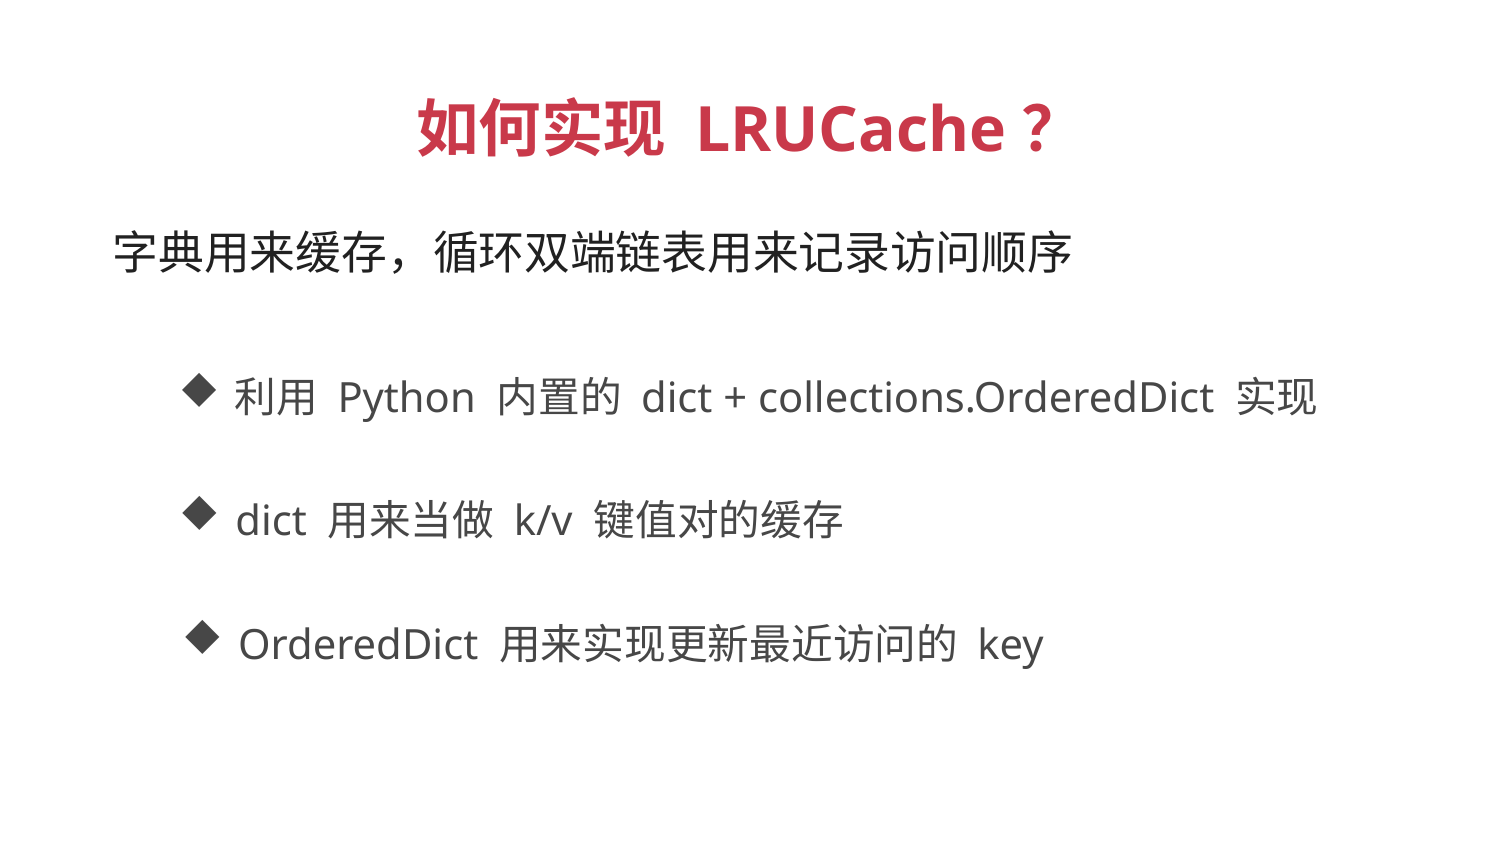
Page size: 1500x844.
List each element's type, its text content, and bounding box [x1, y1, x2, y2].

text_box dict 用来当做 k/v 键值对的缓存 [89, 486, 1495, 552]
text_box 利用 Python 内置的 dict + collections.OrderedDict 实现 [88, 363, 1494, 428]
list 字典用来缓存，循环双端链表用来记录访问顺序 [76, 208, 1427, 293]
text_box OrderedDict 用来实现更新最近访问的 key [91, 610, 1497, 675]
text_box 如何实现 LRUCache？ [400, 81, 1100, 172]
